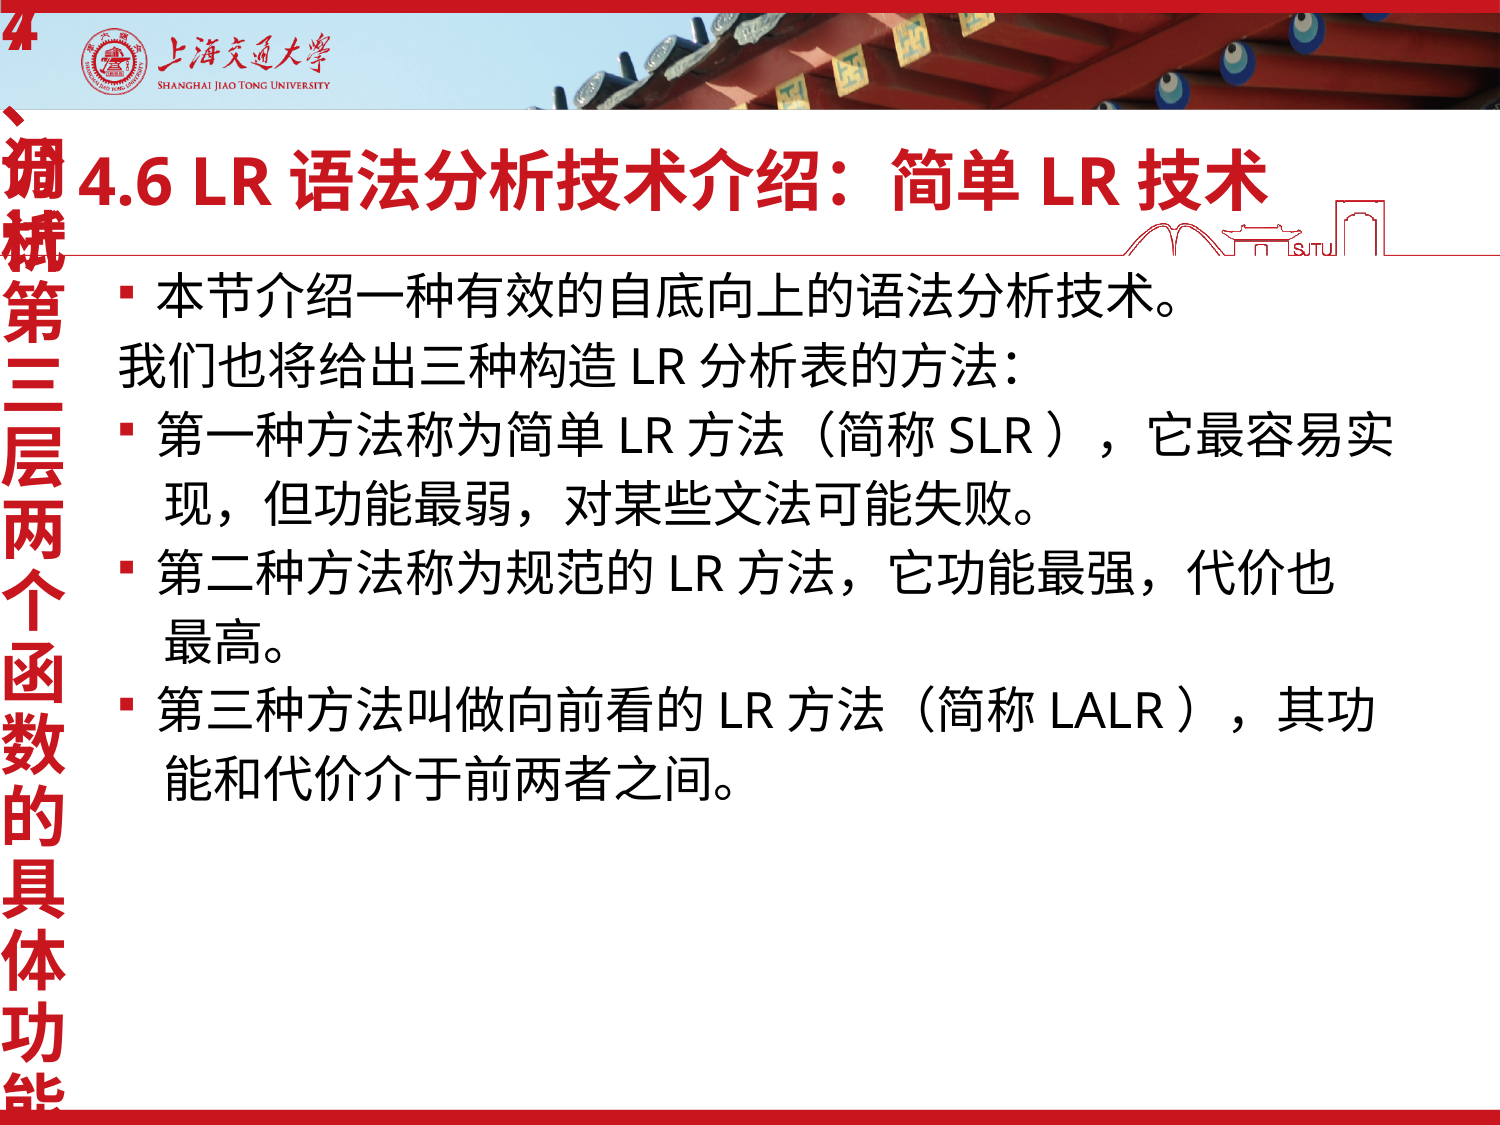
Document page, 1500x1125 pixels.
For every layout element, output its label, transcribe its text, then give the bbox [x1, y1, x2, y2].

picture [0, 200, 1500, 256]
title 4.6 LR语法分析技术介绍：简单LR技术 [63, 140, 1437, 236]
picture [0, 0, 1500, 110]
text_box 本节介绍一种有效的自底向上的语法分析技术。 我们也将给出三种构造LR分析表的方法： 第一种方法称为简单LR方法（简称SLR），它最容易实 现，但功能最弱，对某些文法可能失败。 第二种方法称为规范的LR方法，它功能最强，代价也 最高。 第三种方法叫做向前看的LR方法（简称LALR），其功 能和代价介于前两者之间。 [103, 264, 1477, 1050]
